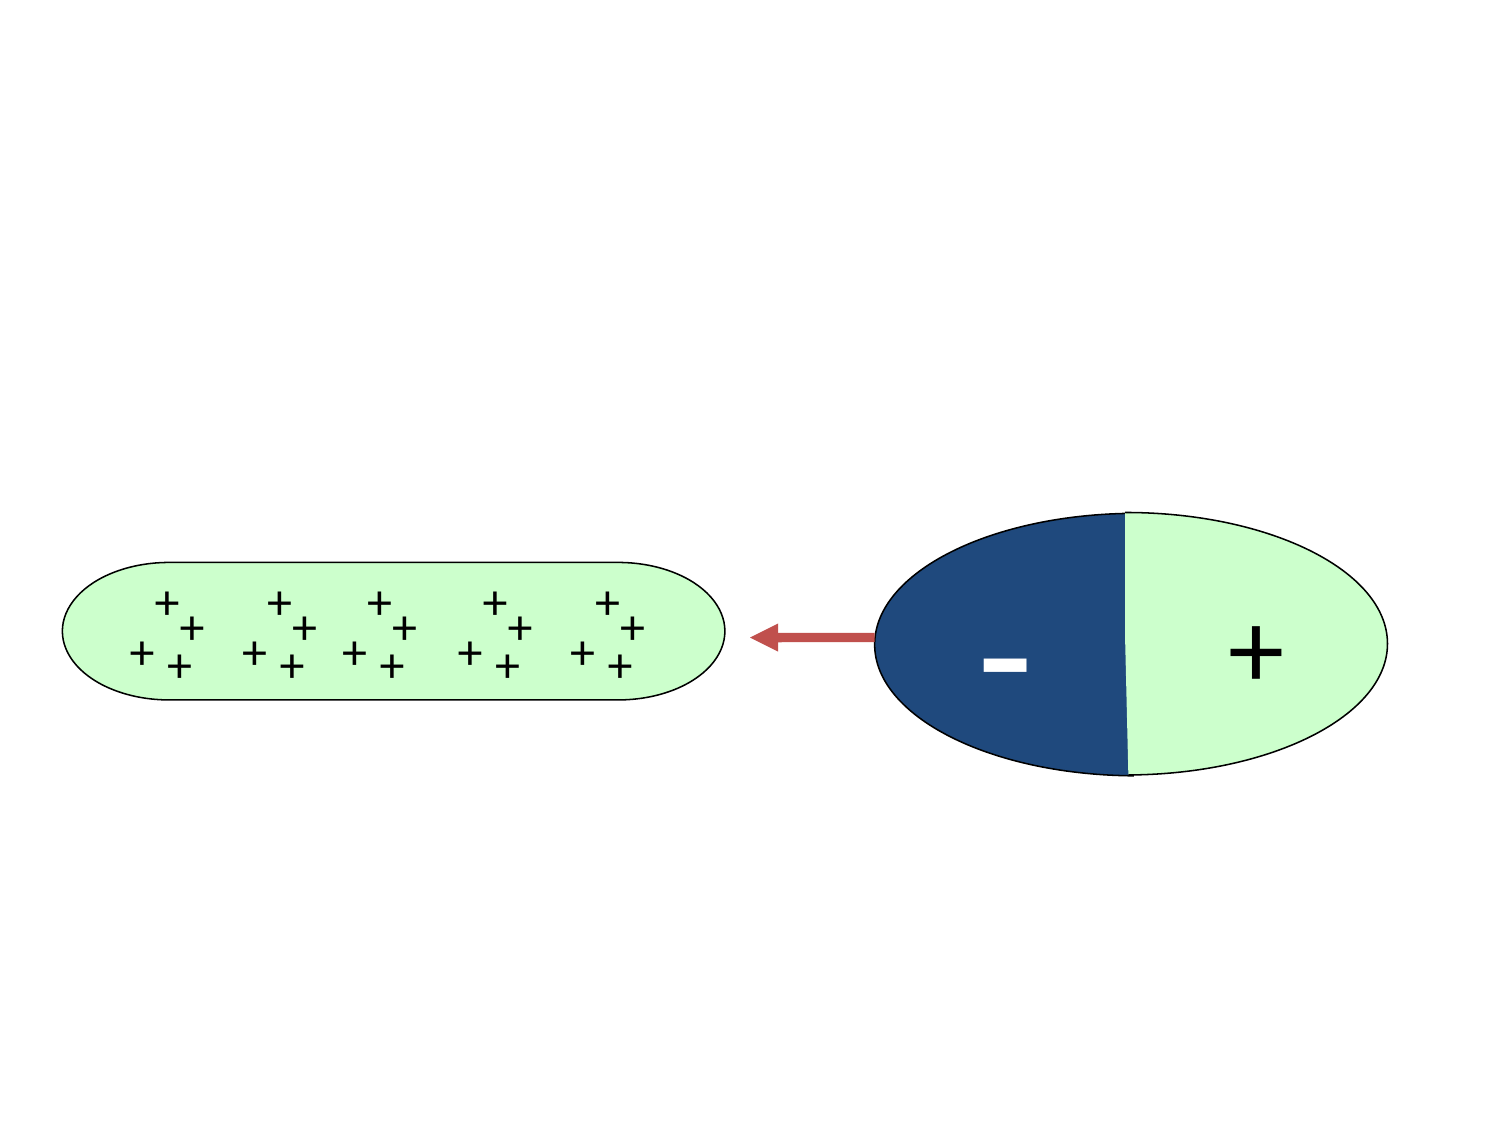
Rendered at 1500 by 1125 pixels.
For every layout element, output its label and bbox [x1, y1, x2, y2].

text_box [62, 512, 1388, 776]
